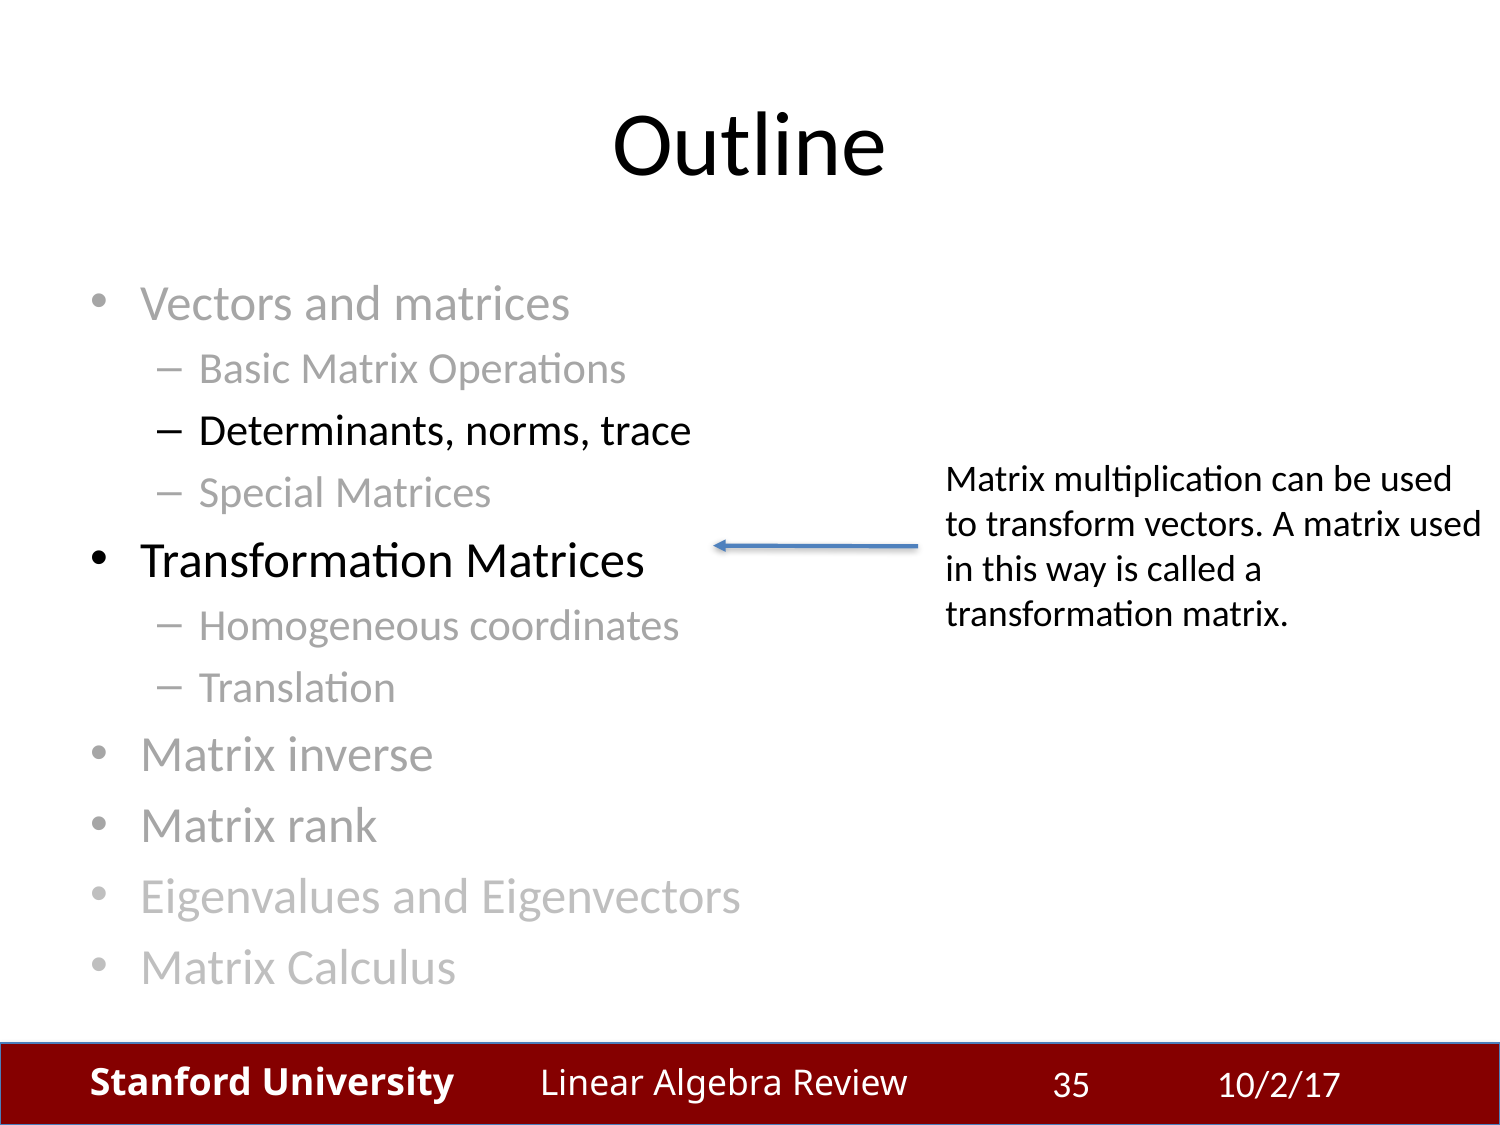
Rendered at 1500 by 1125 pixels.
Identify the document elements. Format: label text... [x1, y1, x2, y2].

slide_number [1203, 1052, 1463, 1113]
list Vectors and matrices Basic Matrix Operations Determinants, norms, trace Special Matrices Transformation Matrices Homogeneous coordinates Translation Matrix inverse Matrix rank Eigenvalues and Eigenvectors Matrix Calculus [75, 262, 1425, 1005]
slide_number 35 [1037, 1052, 1203, 1113]
title Outline [75, 45, 1425, 233]
text_box Matrix multiplication can be used to transform vectors. A matrix used in this way is called a transformation matrix. [930, 446, 1500, 641]
